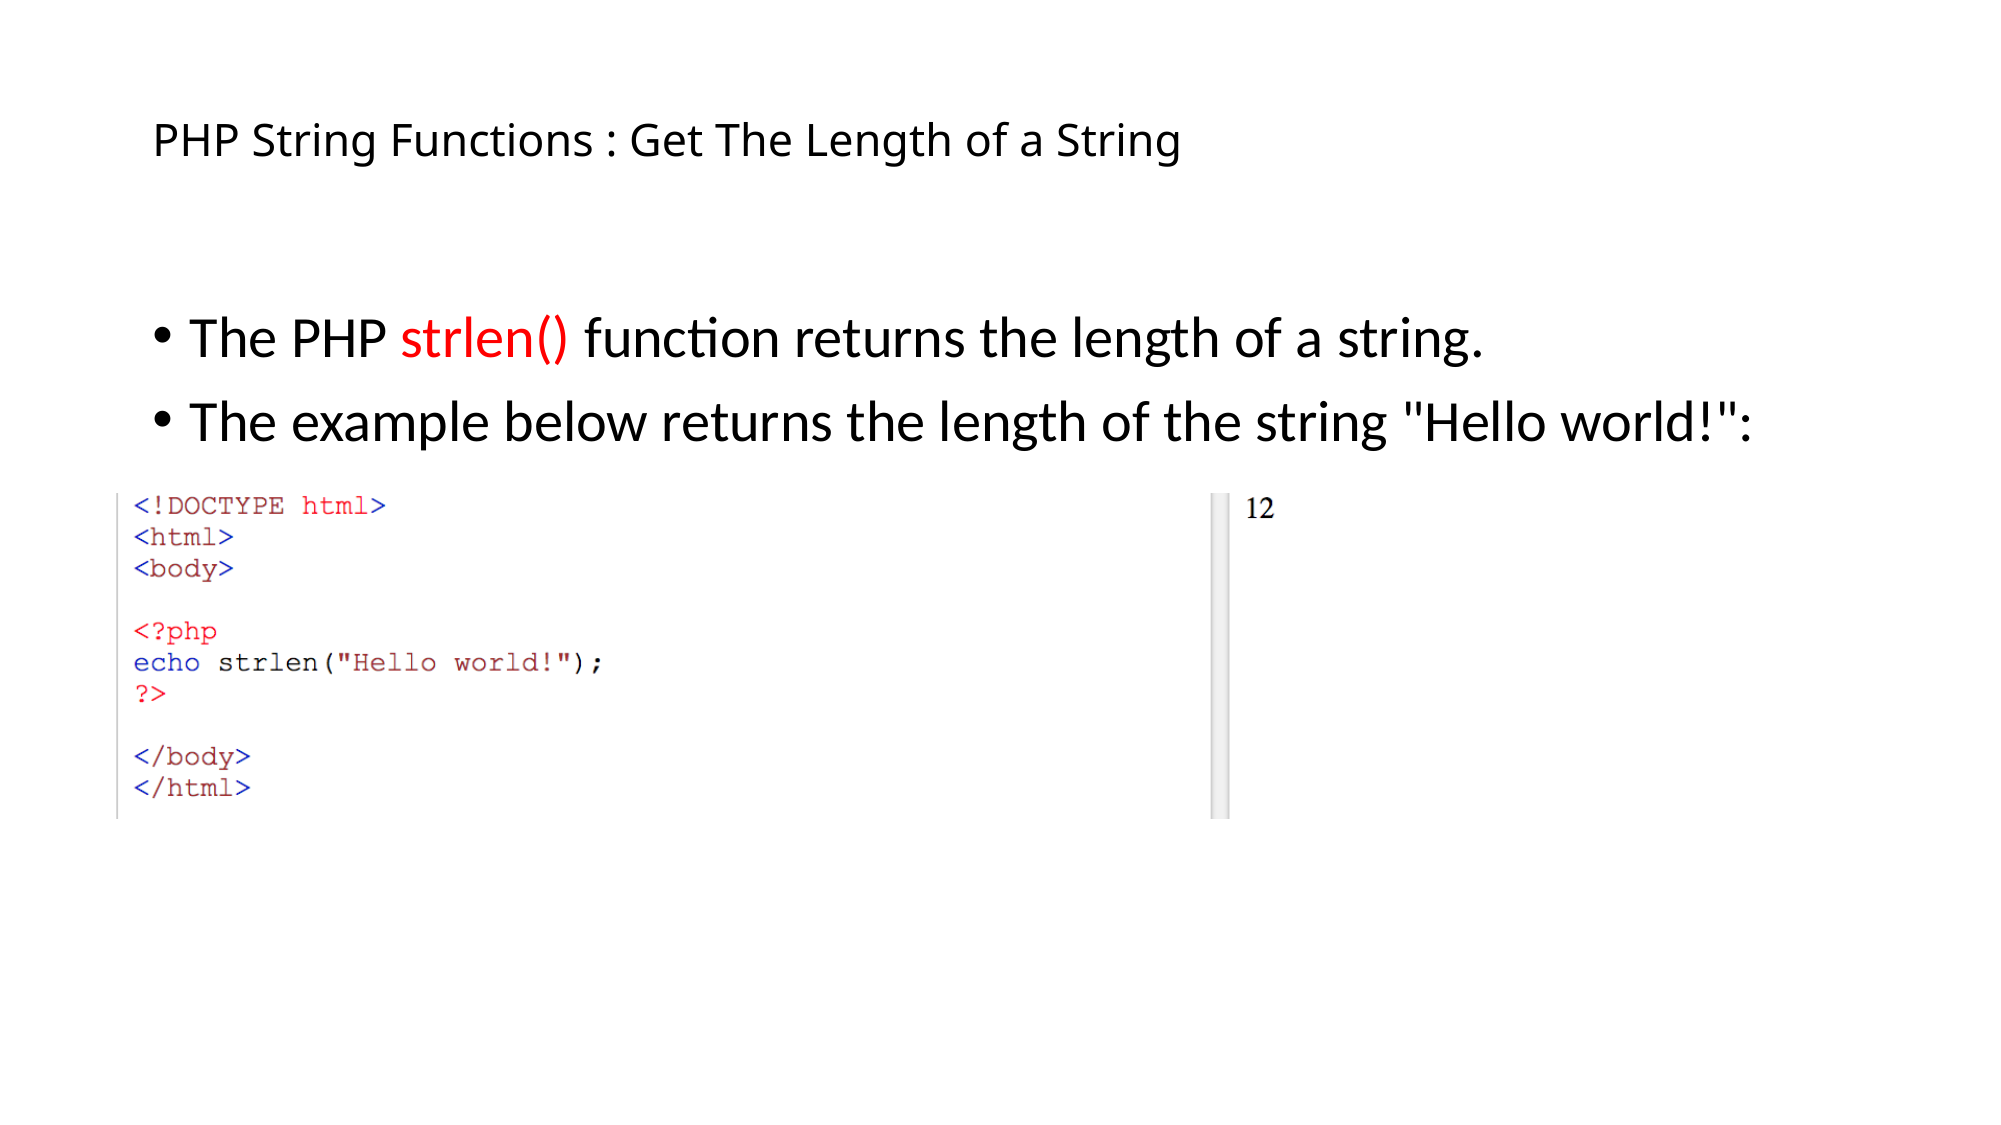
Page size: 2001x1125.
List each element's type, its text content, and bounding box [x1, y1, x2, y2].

title PHP String Functions : Get The Length of a String [137, 59, 1863, 278]
picture [116, 493, 1830, 819]
list The PHP strlen() function returns the length of a string. The example below returns the length of the string "Hello world!": [137, 299, 1863, 1014]
